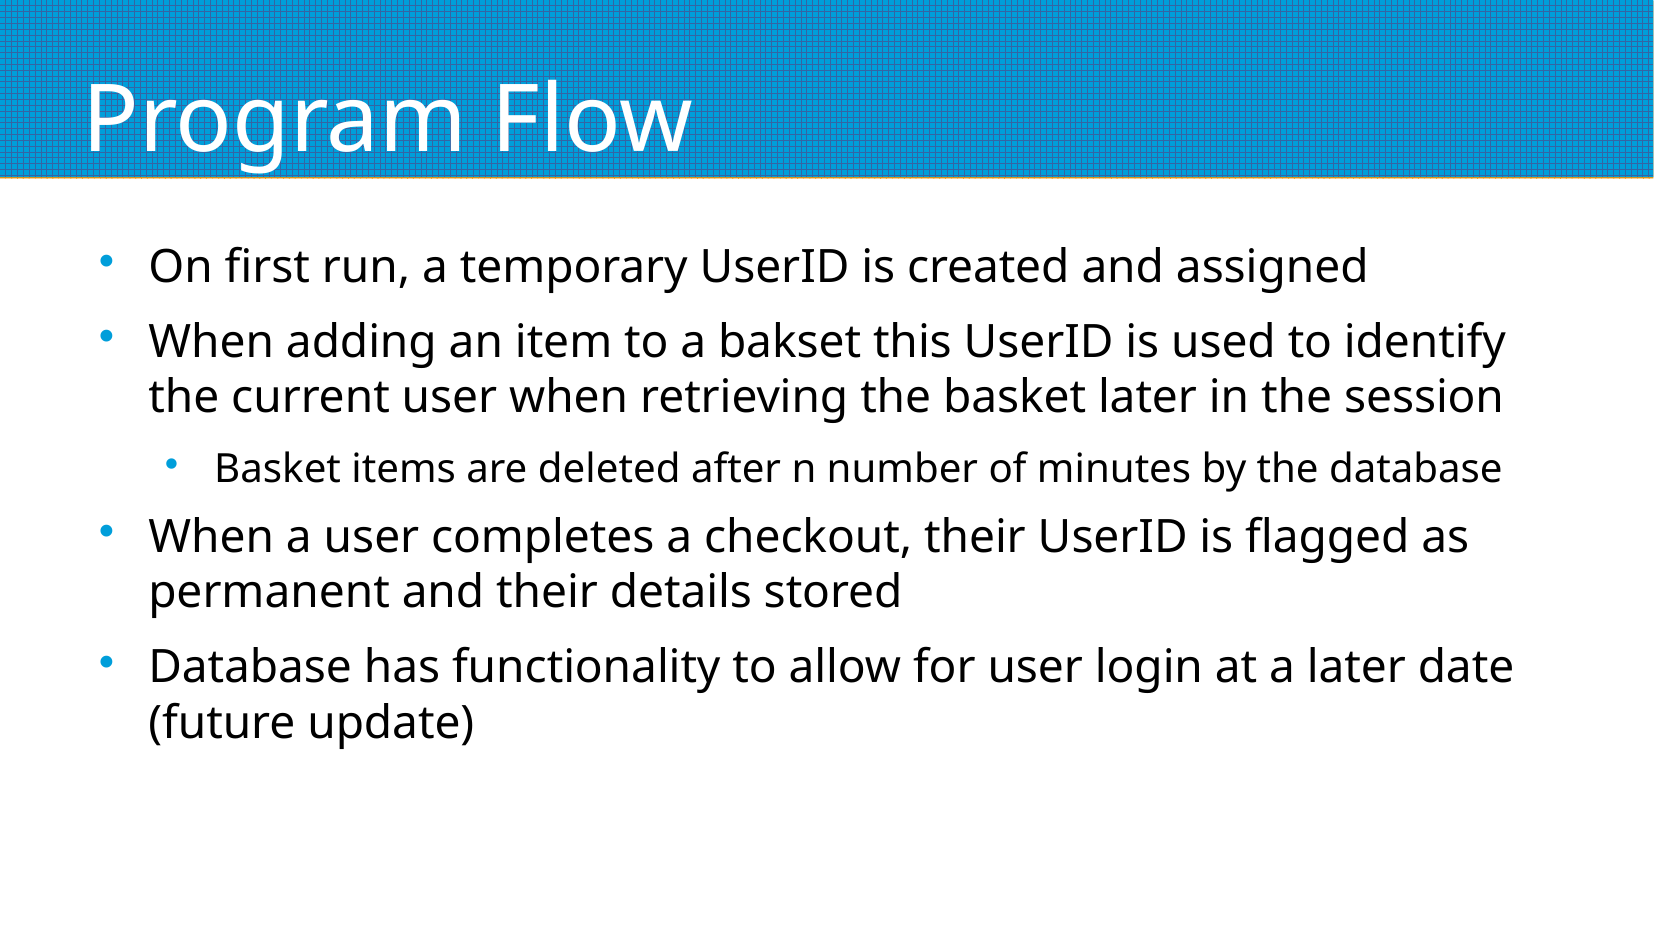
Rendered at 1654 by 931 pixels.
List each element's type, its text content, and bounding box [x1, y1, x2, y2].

list On first run, a temporary UserID is created and assigned When adding an item to a bakset this UserID is used to identify the current user when retrieving the basket later in the session Basket items are deleted after n number of minutes by the database When a user completes a checkout, their UserID is flagged as permanent and their details stored Database has functionality to allow for user login at a later date (future update) [82, 236, 1563, 810]
picture [0, 179, 1654, 931]
title Program Flow [82, 14, 1571, 171]
